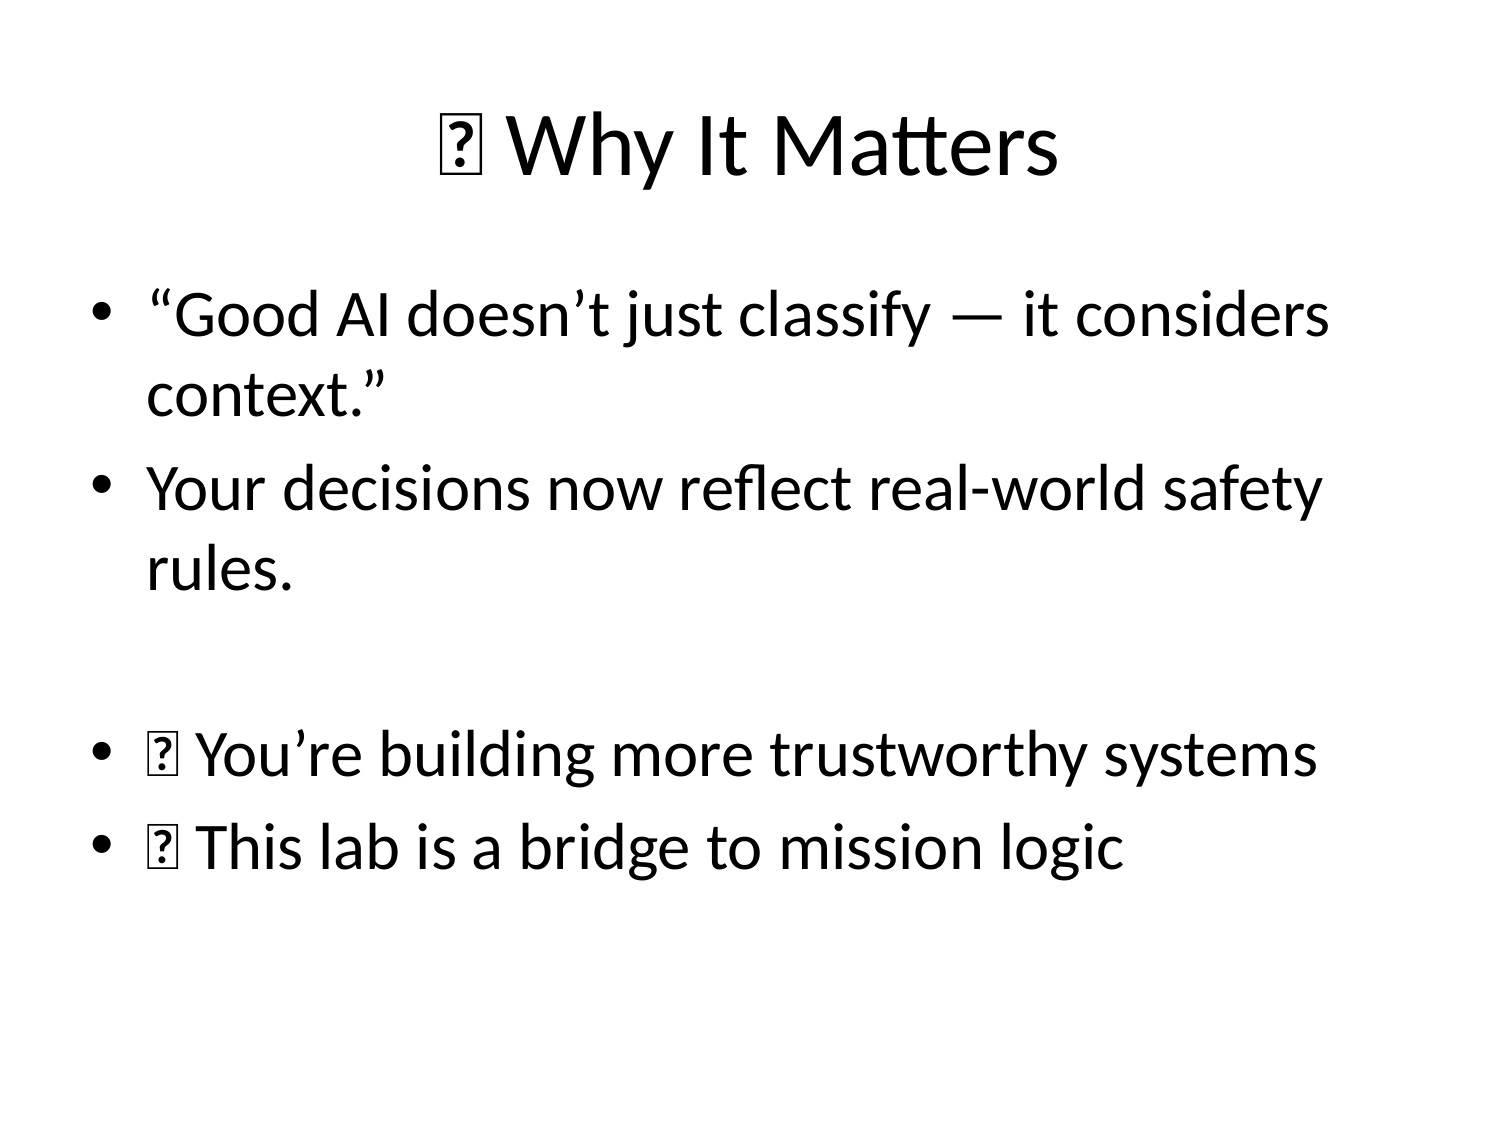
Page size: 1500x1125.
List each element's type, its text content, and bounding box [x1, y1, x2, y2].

title 💡 Why It Matters [75, 45, 1425, 233]
list “Good AI doesn’t just classify — it considers context.” Your decisions now reflect real-world safety rules. ✅ You’re building more trustworthy systems ✅ This lab is a bridge to mission logic [75, 262, 1425, 1005]
